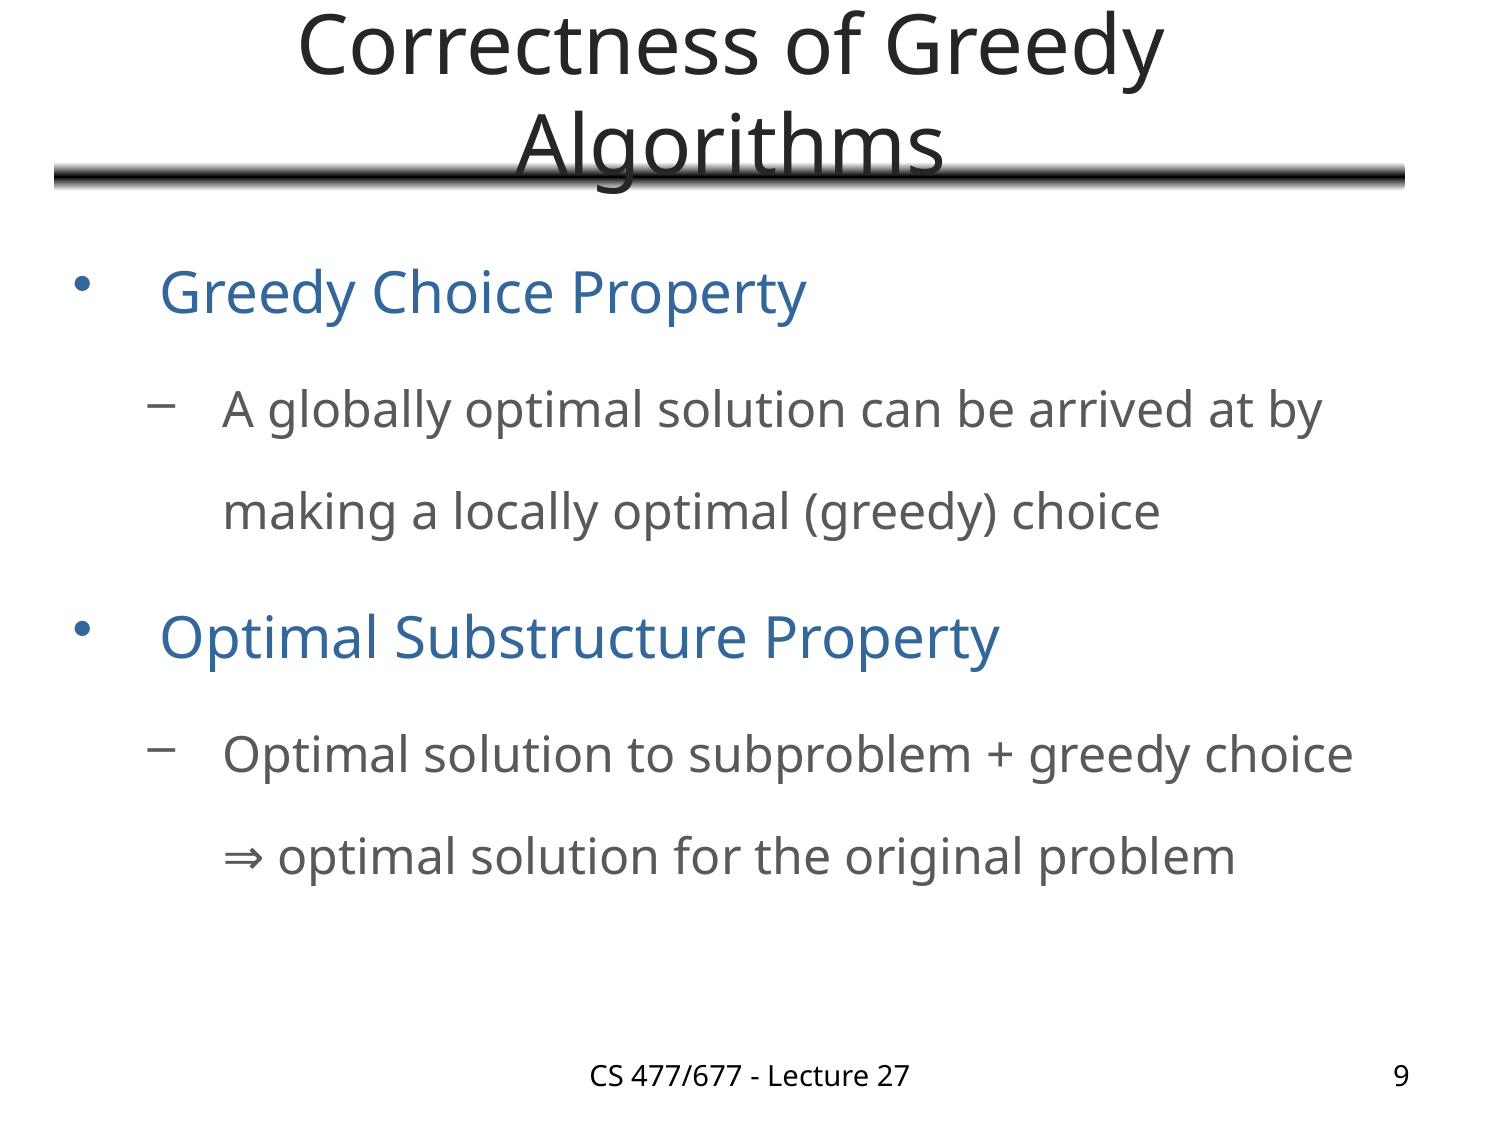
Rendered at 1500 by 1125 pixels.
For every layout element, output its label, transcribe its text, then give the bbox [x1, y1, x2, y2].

footer CS 477/677 - Lecture 27 [512, 1049, 988, 1103]
list Greedy Choice Property A globally optimal solution can be arrived at by making a locally optimal (greedy) choice Optimal Substructure Property Optimal solution to subproblem + greedy choice ⇒ optimal solution for the original problem [57, 198, 1408, 1033]
title Correctness of Greedy Algorithms [55, 16, 1407, 166]
slide_number 9 [1074, 1049, 1426, 1103]
